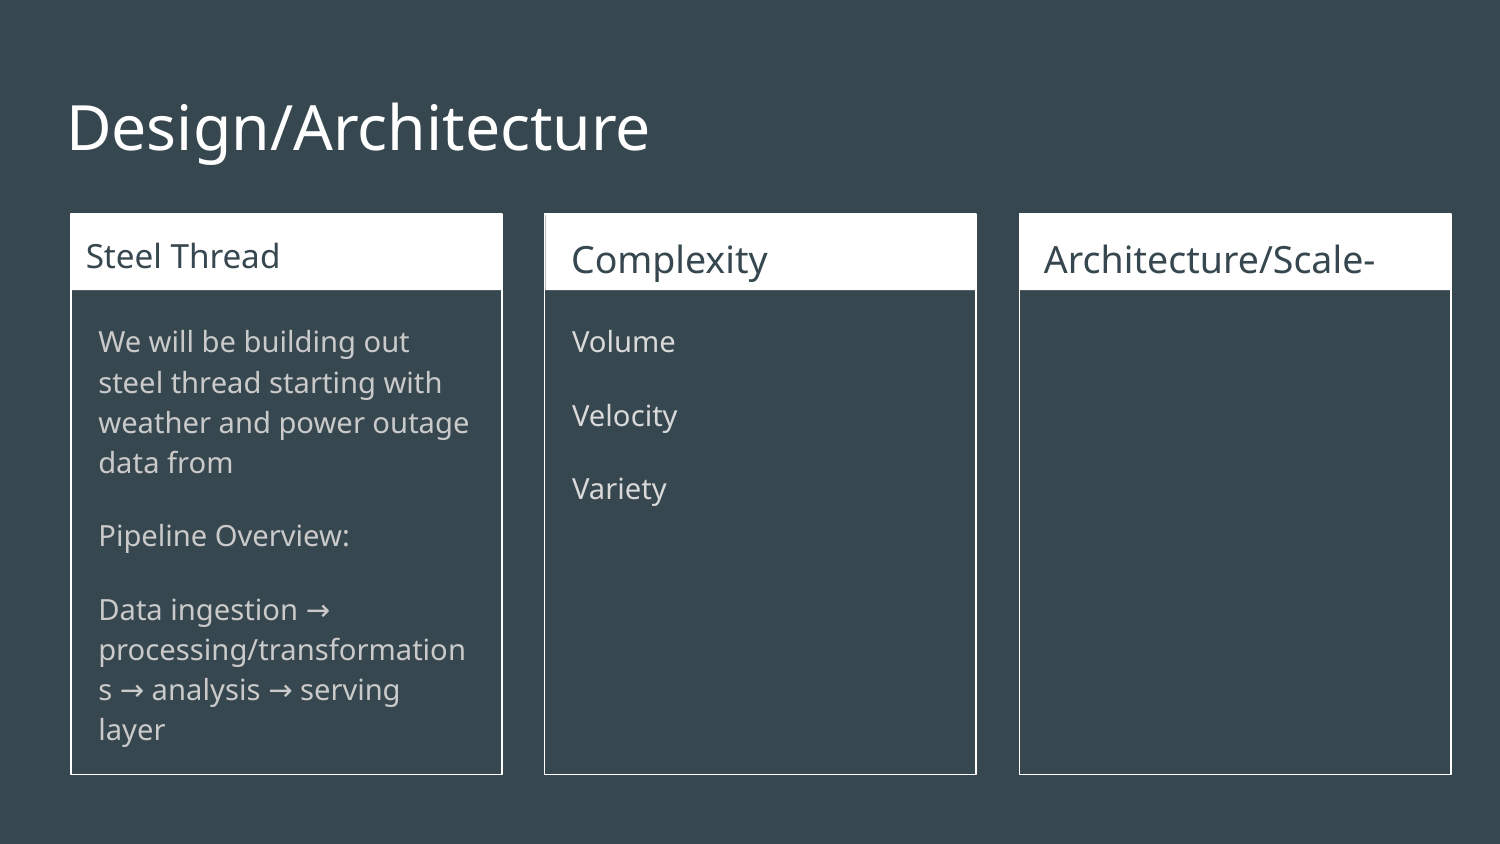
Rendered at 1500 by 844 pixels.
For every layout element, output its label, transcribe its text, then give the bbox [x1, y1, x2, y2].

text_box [1018, 213, 1452, 775]
title Design/Architecture [51, 72, 1449, 167]
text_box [70, 213, 503, 775]
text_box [544, 213, 977, 775]
